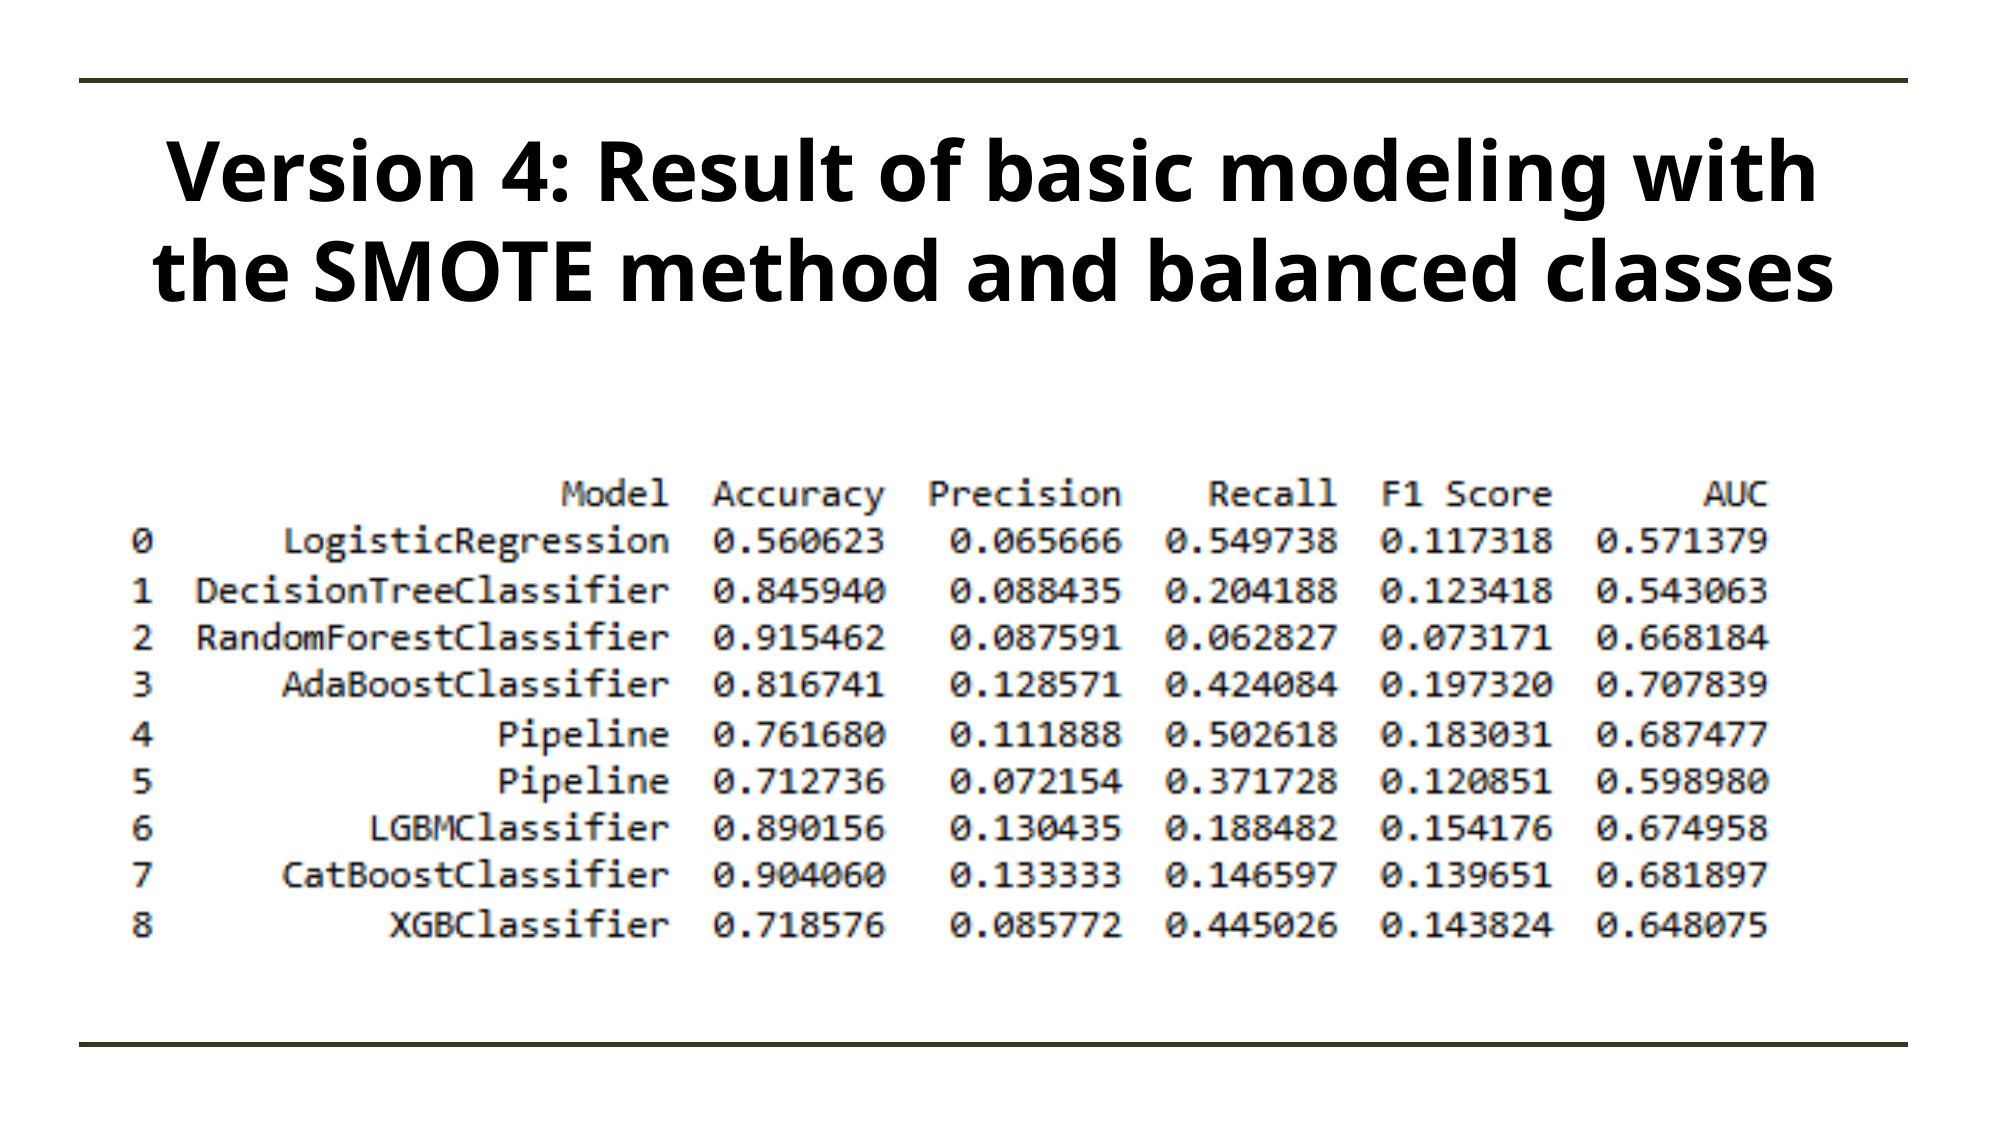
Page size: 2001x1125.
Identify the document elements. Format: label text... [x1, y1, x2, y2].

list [122, 451, 1879, 1007]
title Version 4: Result of basic modeling with the SMOTE method and balanced classes [79, 78, 1910, 358]
